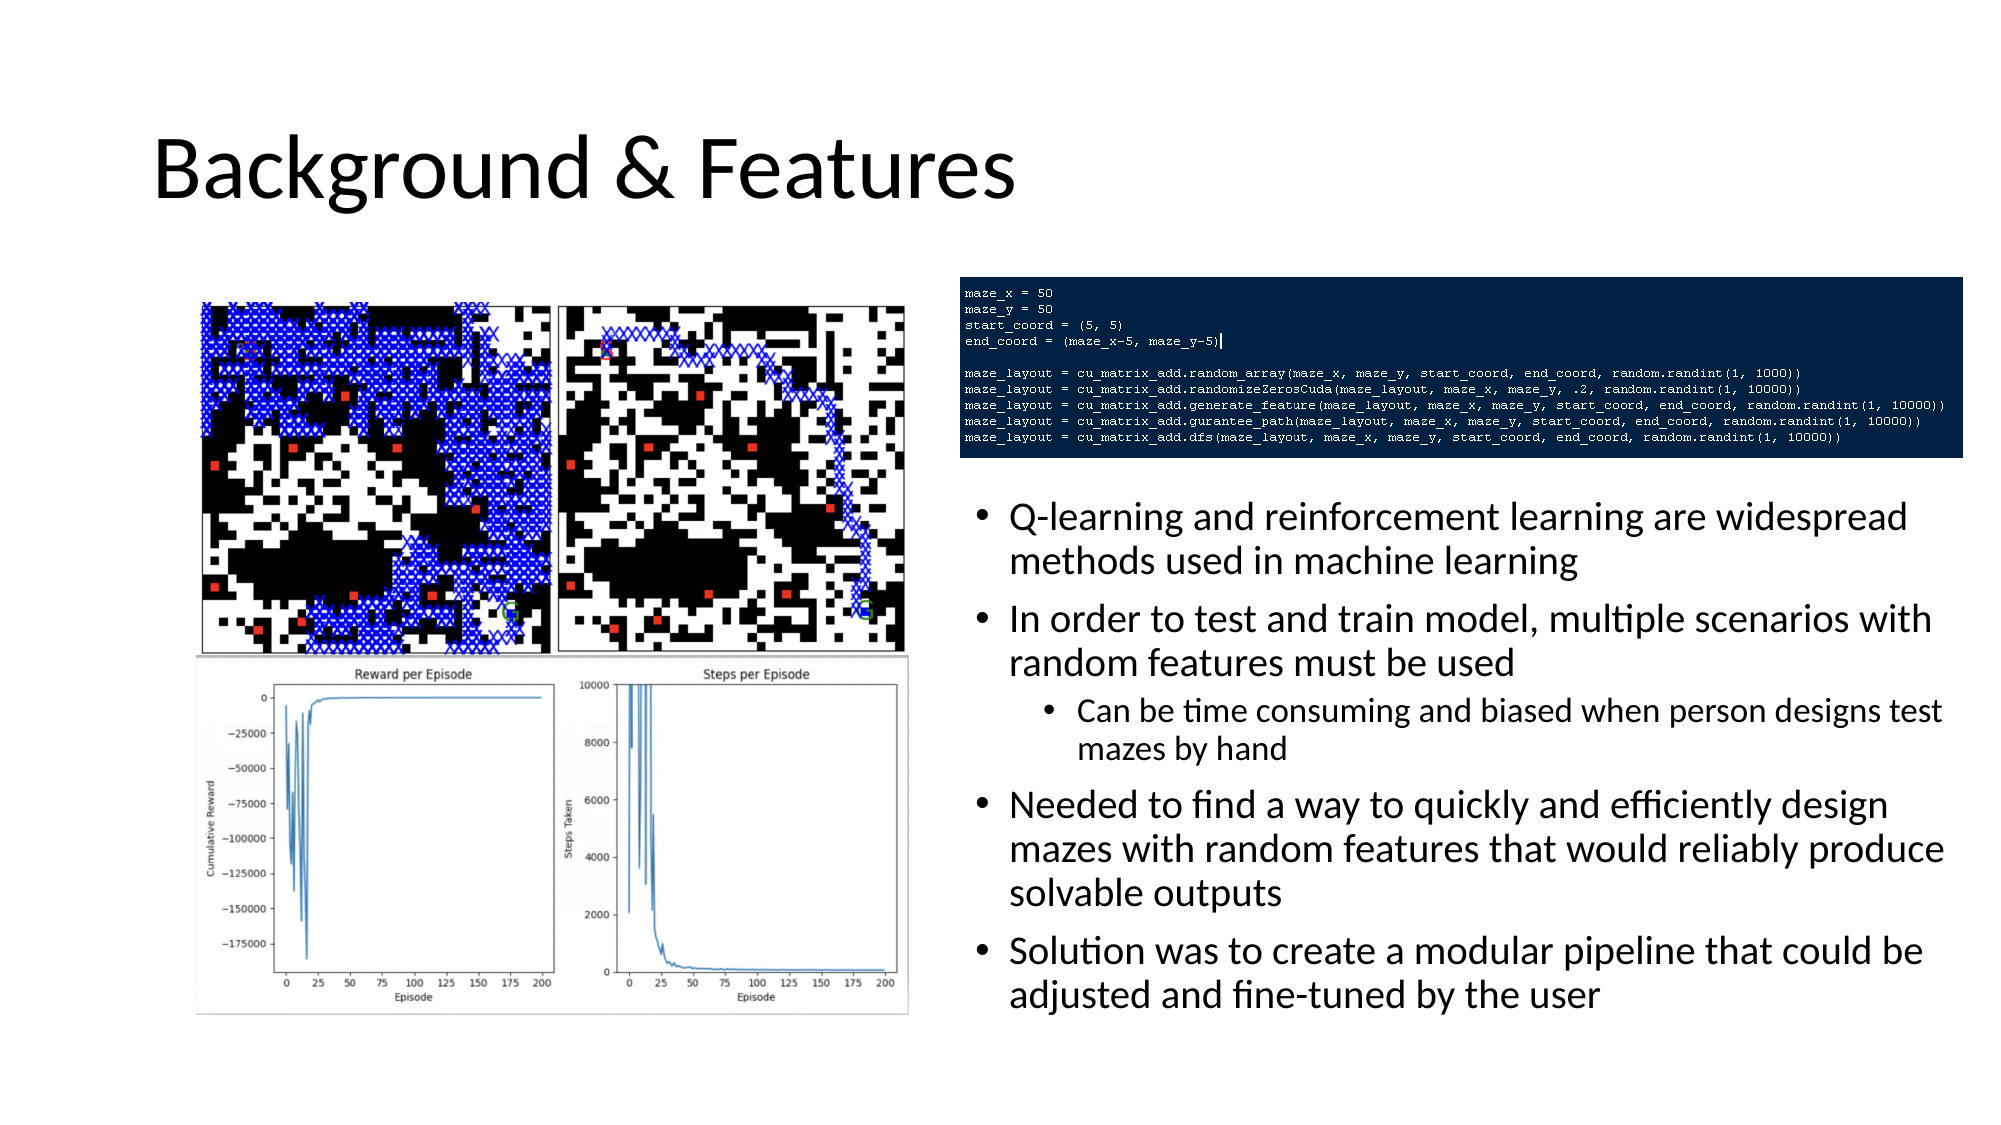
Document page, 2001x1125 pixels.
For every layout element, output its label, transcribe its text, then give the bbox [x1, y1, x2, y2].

title Background & Features [137, 59, 1863, 278]
list Q-learning and reinforcement learning are widespread methods used in machine learning In order to test and train model, multiple scenarios with random features must be used Can be time consuming and biased when person designs test mazes by hand Needed to find a way to quickly and efficiently design mazes with random features that would reliably produce solvable outputs Solution was to create a modular pipeline that could be adjusted and fine-tuned by the user [960, 487, 1963, 1028]
picture [196, 302, 909, 1016]
picture [960, 276, 1963, 458]
